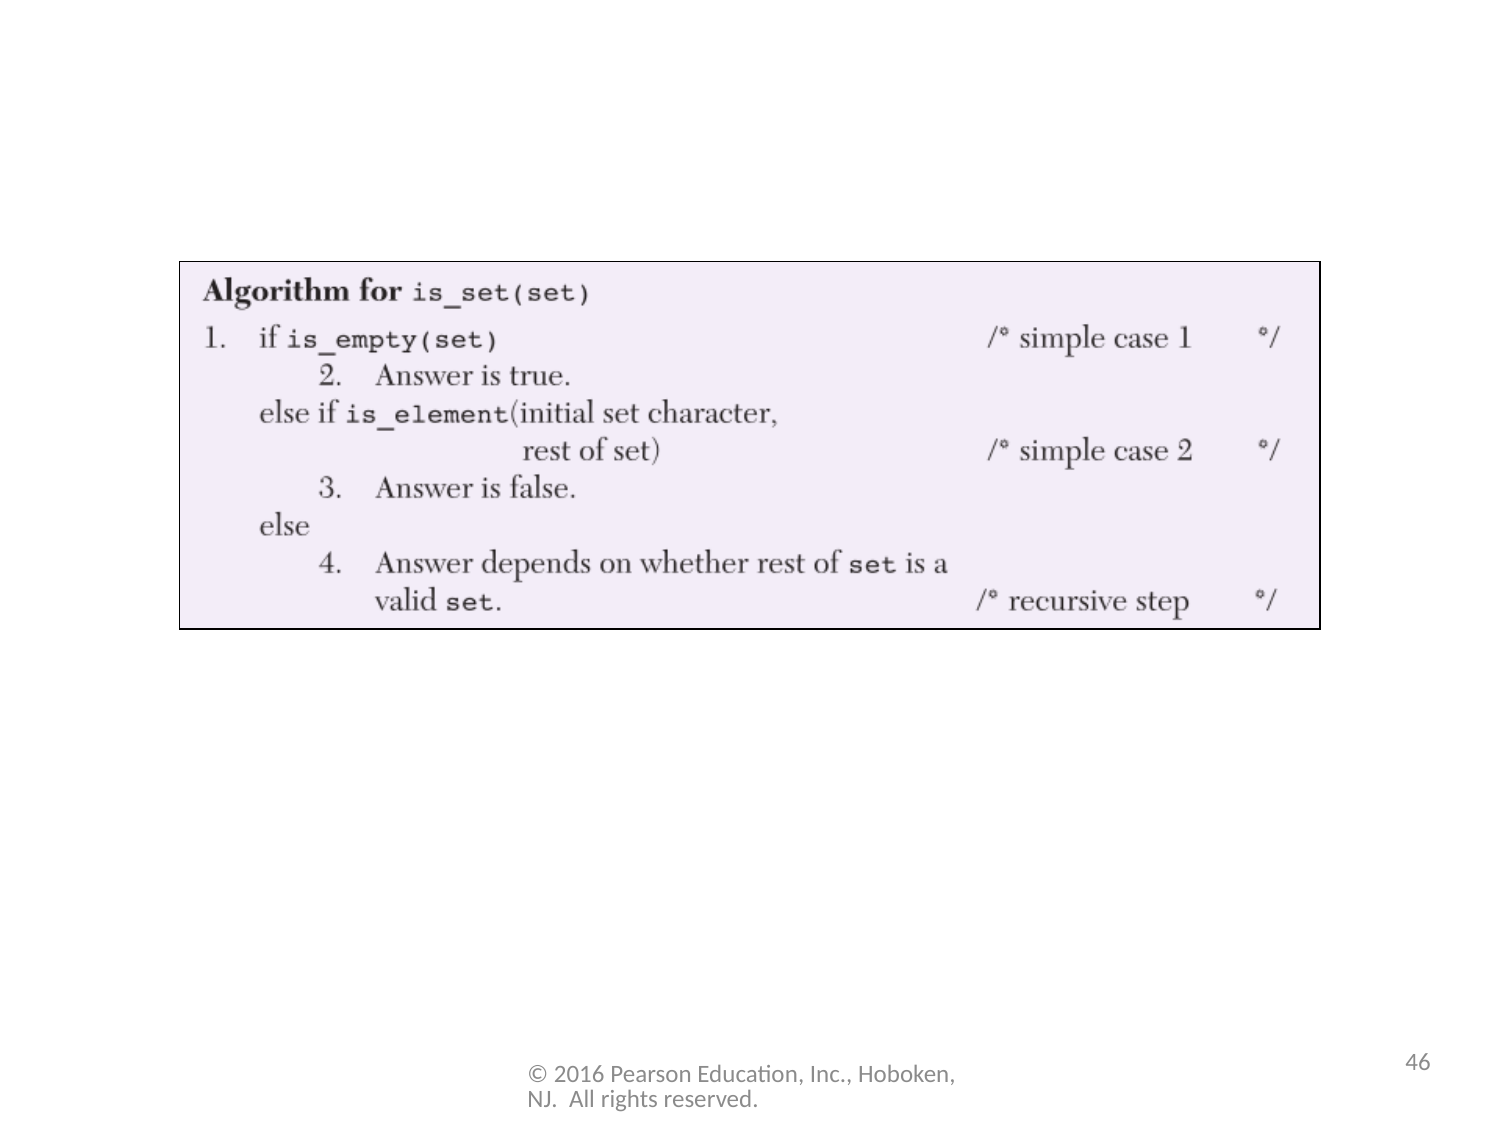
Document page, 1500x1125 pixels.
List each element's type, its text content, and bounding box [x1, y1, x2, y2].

picture [180, 262, 1320, 629]
footer © 2016 Pearson Education, Inc., Hoboken, NJ. All rights reserved. [512, 1042, 988, 1103]
slide_number 46 [1095, 1030, 1446, 1091]
